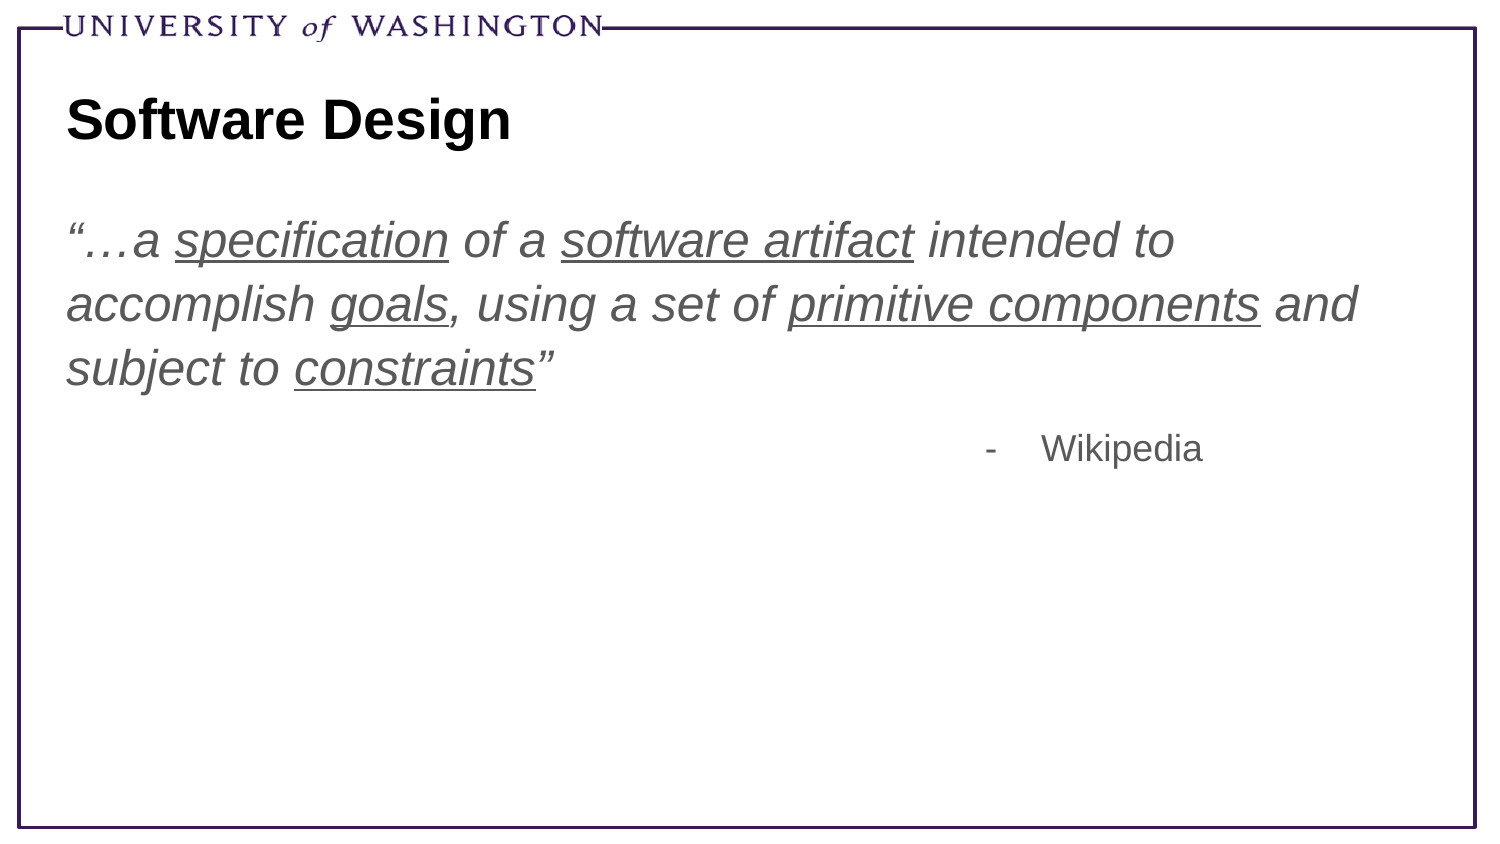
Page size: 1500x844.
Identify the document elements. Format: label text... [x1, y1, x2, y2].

list “…a specification of a software artifact intended to accomplish goals, using a set of primitive components and subject to constraints” Wikipedia [51, 189, 1449, 750]
title Software Design [51, 72, 1449, 167]
picture [15, 15, 1480, 830]
